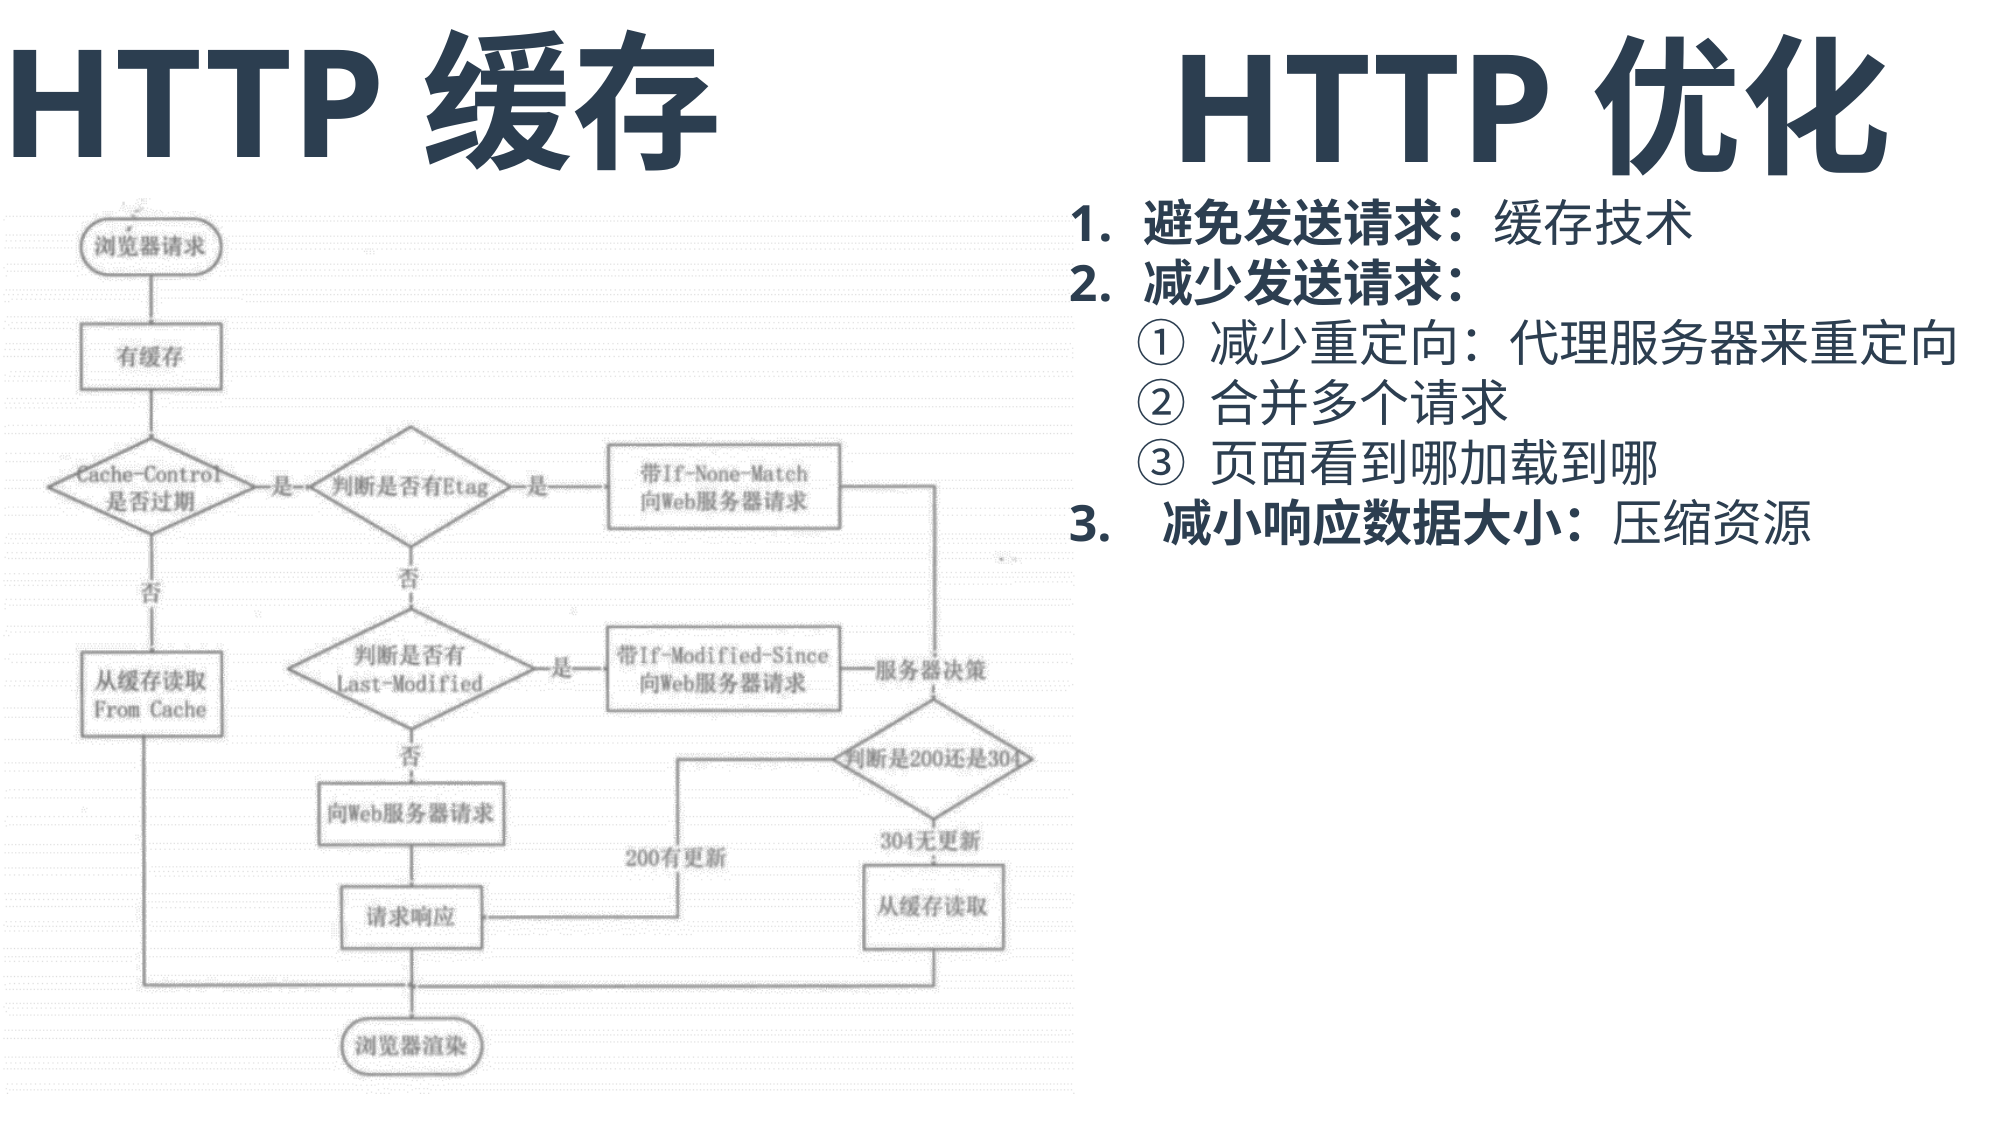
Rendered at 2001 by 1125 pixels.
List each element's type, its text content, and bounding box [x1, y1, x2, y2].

picture [0, 196, 1078, 1094]
text_box HTTP缓存 [0, 0, 738, 195]
text_box HTTP优化 [1154, 4, 1906, 183]
text_box 避免发送请求：缓存技术 减少发送请求： ① 减少重定向：代理服务器来重定向 ② 合并多个请求 ③ 页面看到哪加载到哪 3. 减小响应数据大小：压缩资源 [1054, 183, 2000, 559]
